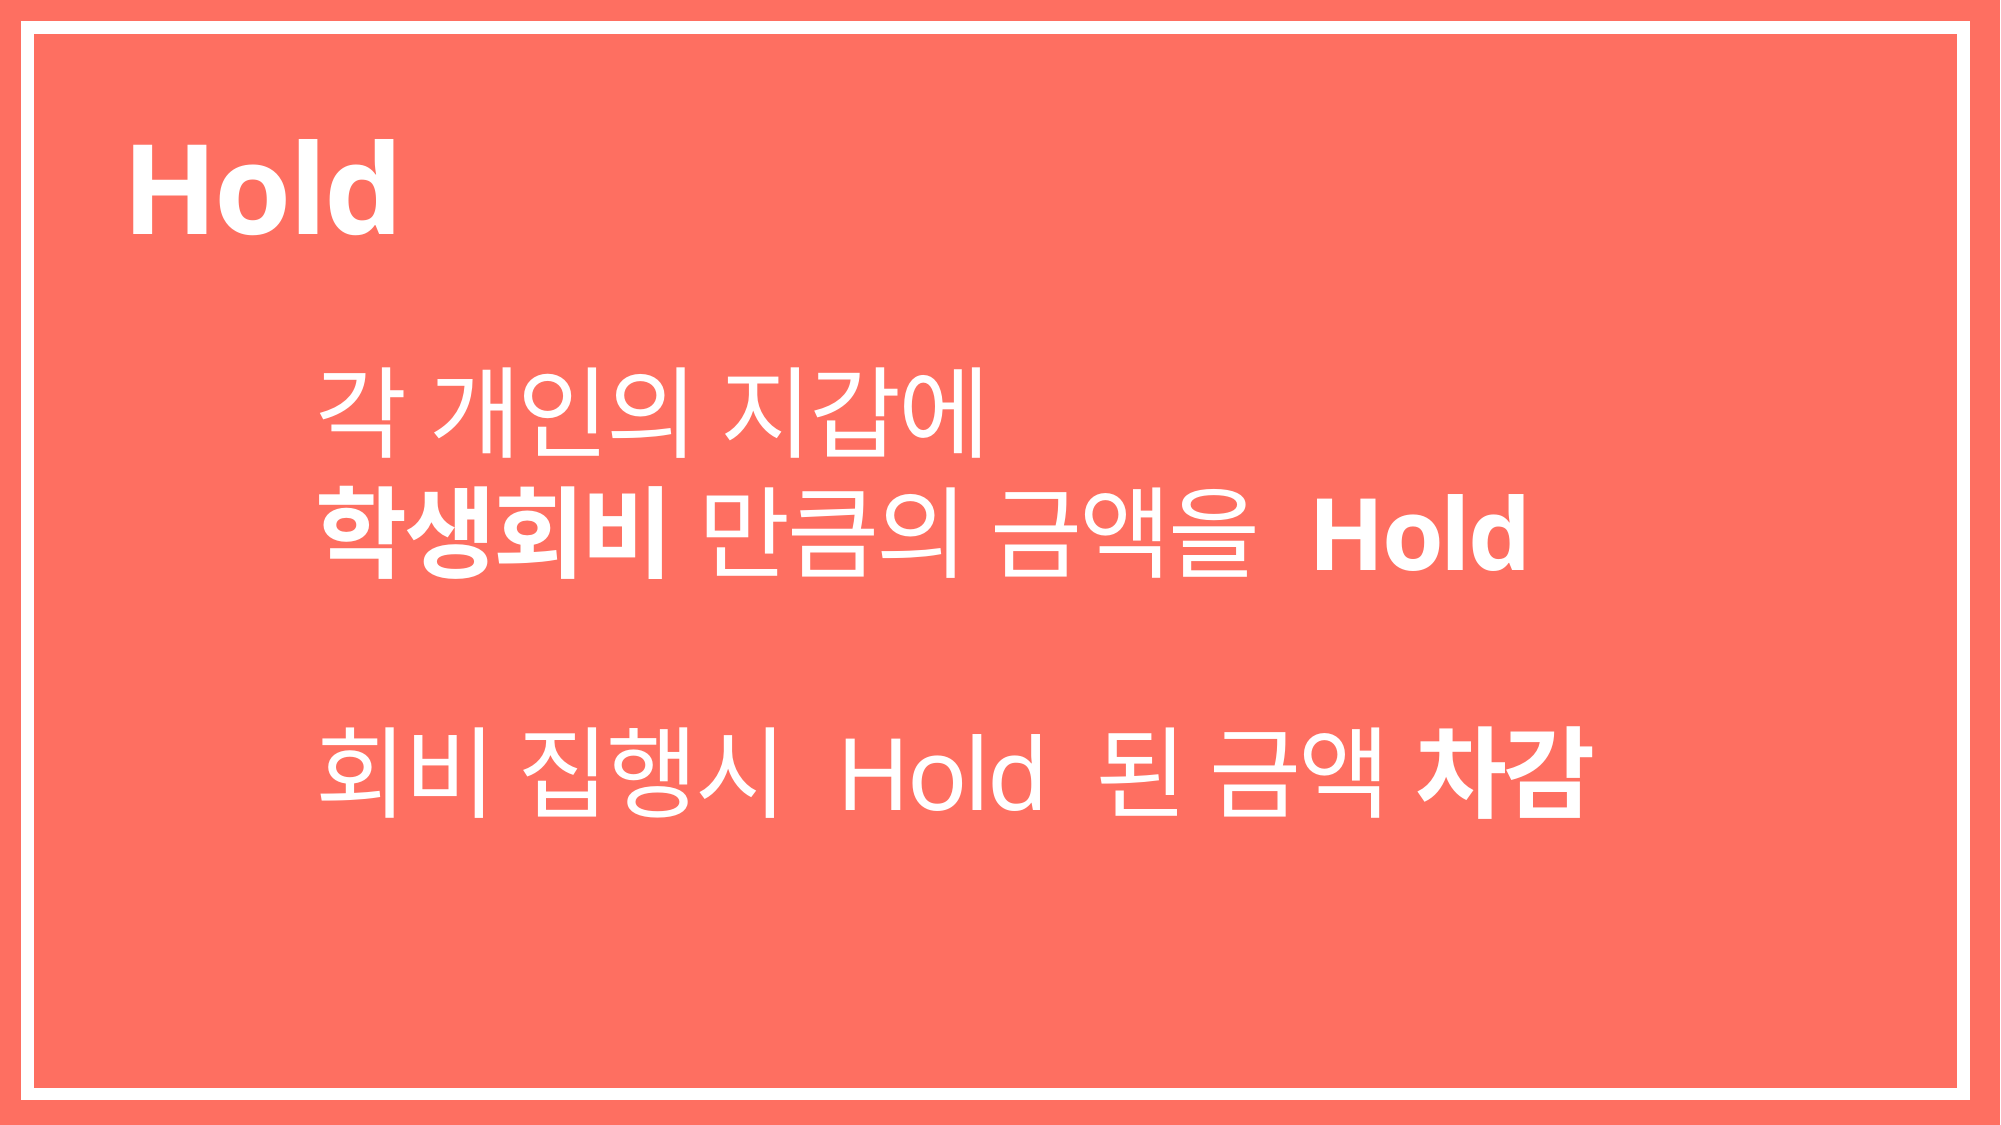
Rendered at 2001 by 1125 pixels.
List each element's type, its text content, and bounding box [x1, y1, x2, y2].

text_box [26, 26, 1965, 1095]
text_box Hold [107, 102, 693, 267]
text_box 각 개인의 지갑에 학생회비 만큼의 금액을 Hold 회비 집행시 Hold 된 금액 차감 [300, 343, 1700, 838]
